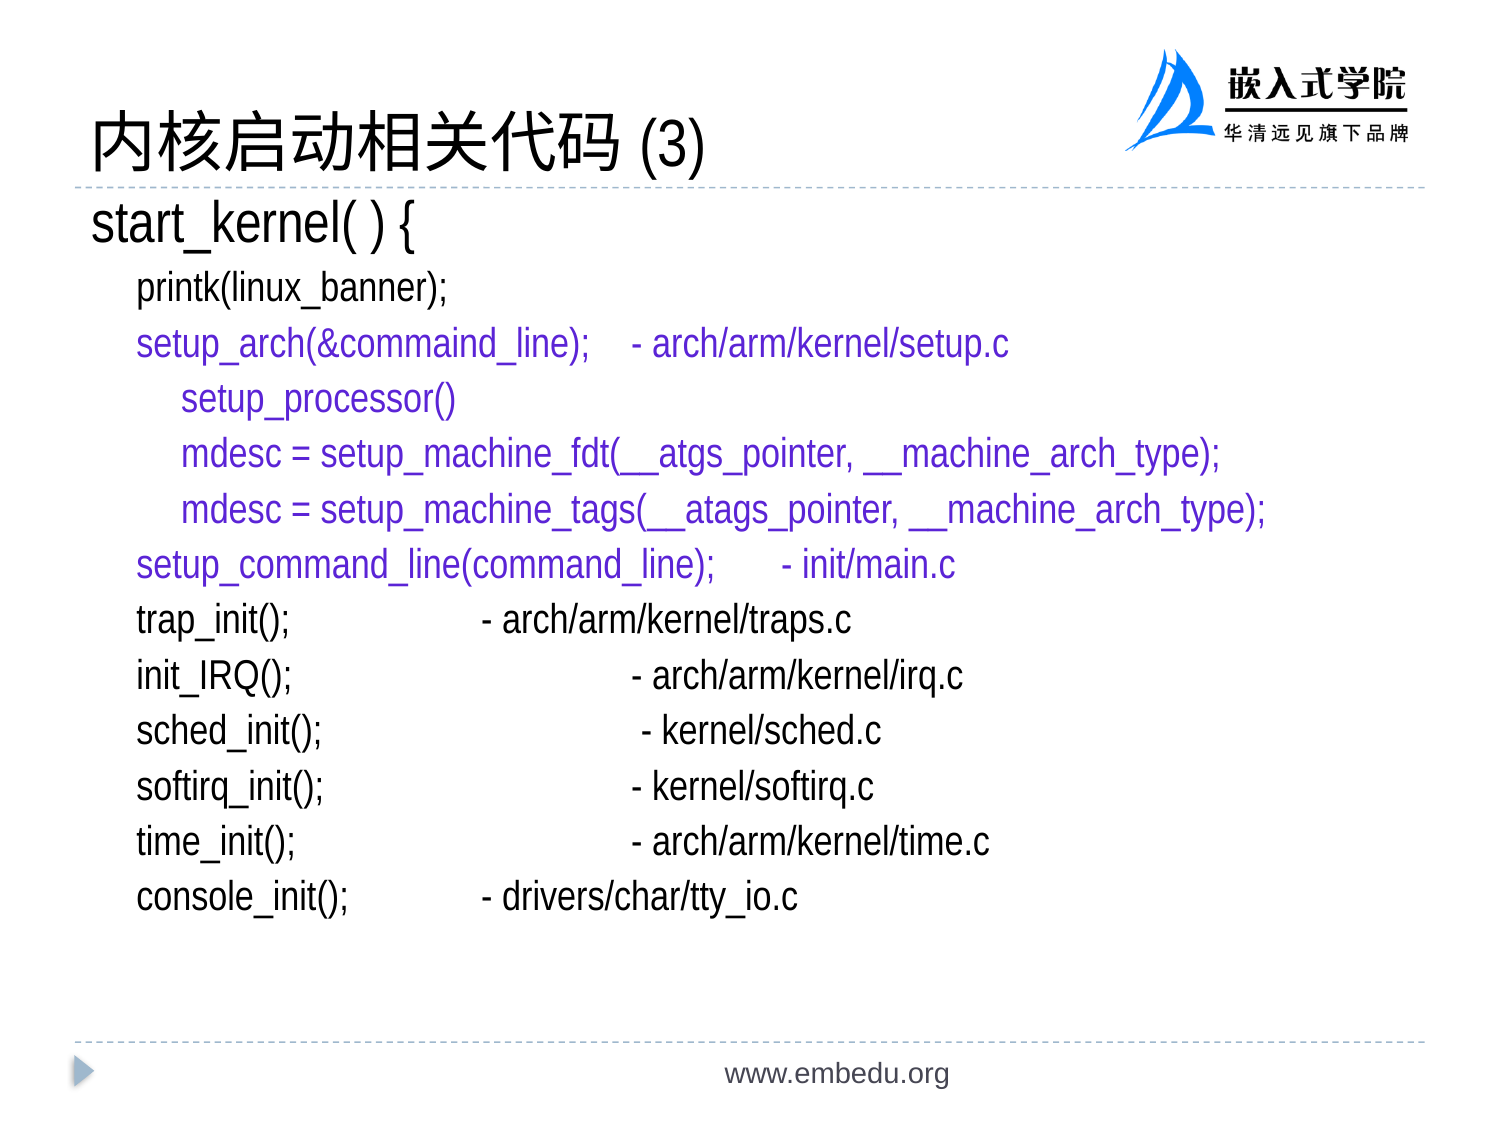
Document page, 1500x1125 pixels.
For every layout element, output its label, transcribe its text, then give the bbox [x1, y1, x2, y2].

list start_kernel( ) { printk(linux_banner); setup_arch(&commaind_line); - arch/arm/kernel/setup.c setup_processor()‏ mdesc = setup_machine_fdt(__atgs_pointer, __machine_arch_type); mdesc = setup_machine_tags(__atags_pointer, __machine_arch_type); setup_command_line(command_line); - init/main.c trap_init(); - arch/arm/kernel/traps.c init_IRQ(); - arch/arm/kernel/irq.c sched_init(); - kernel/sched.c softirq_init(); - kernel/softirq.c time_init(); - arch/arm/kernel/time.c console_init(); - drivers/char/tty_io.c [76, 184, 1436, 1001]
title 内核启动相关代码(3)‏ [74, 24, 1426, 188]
footer www.embedu.org [600, 1046, 1075, 1125]
